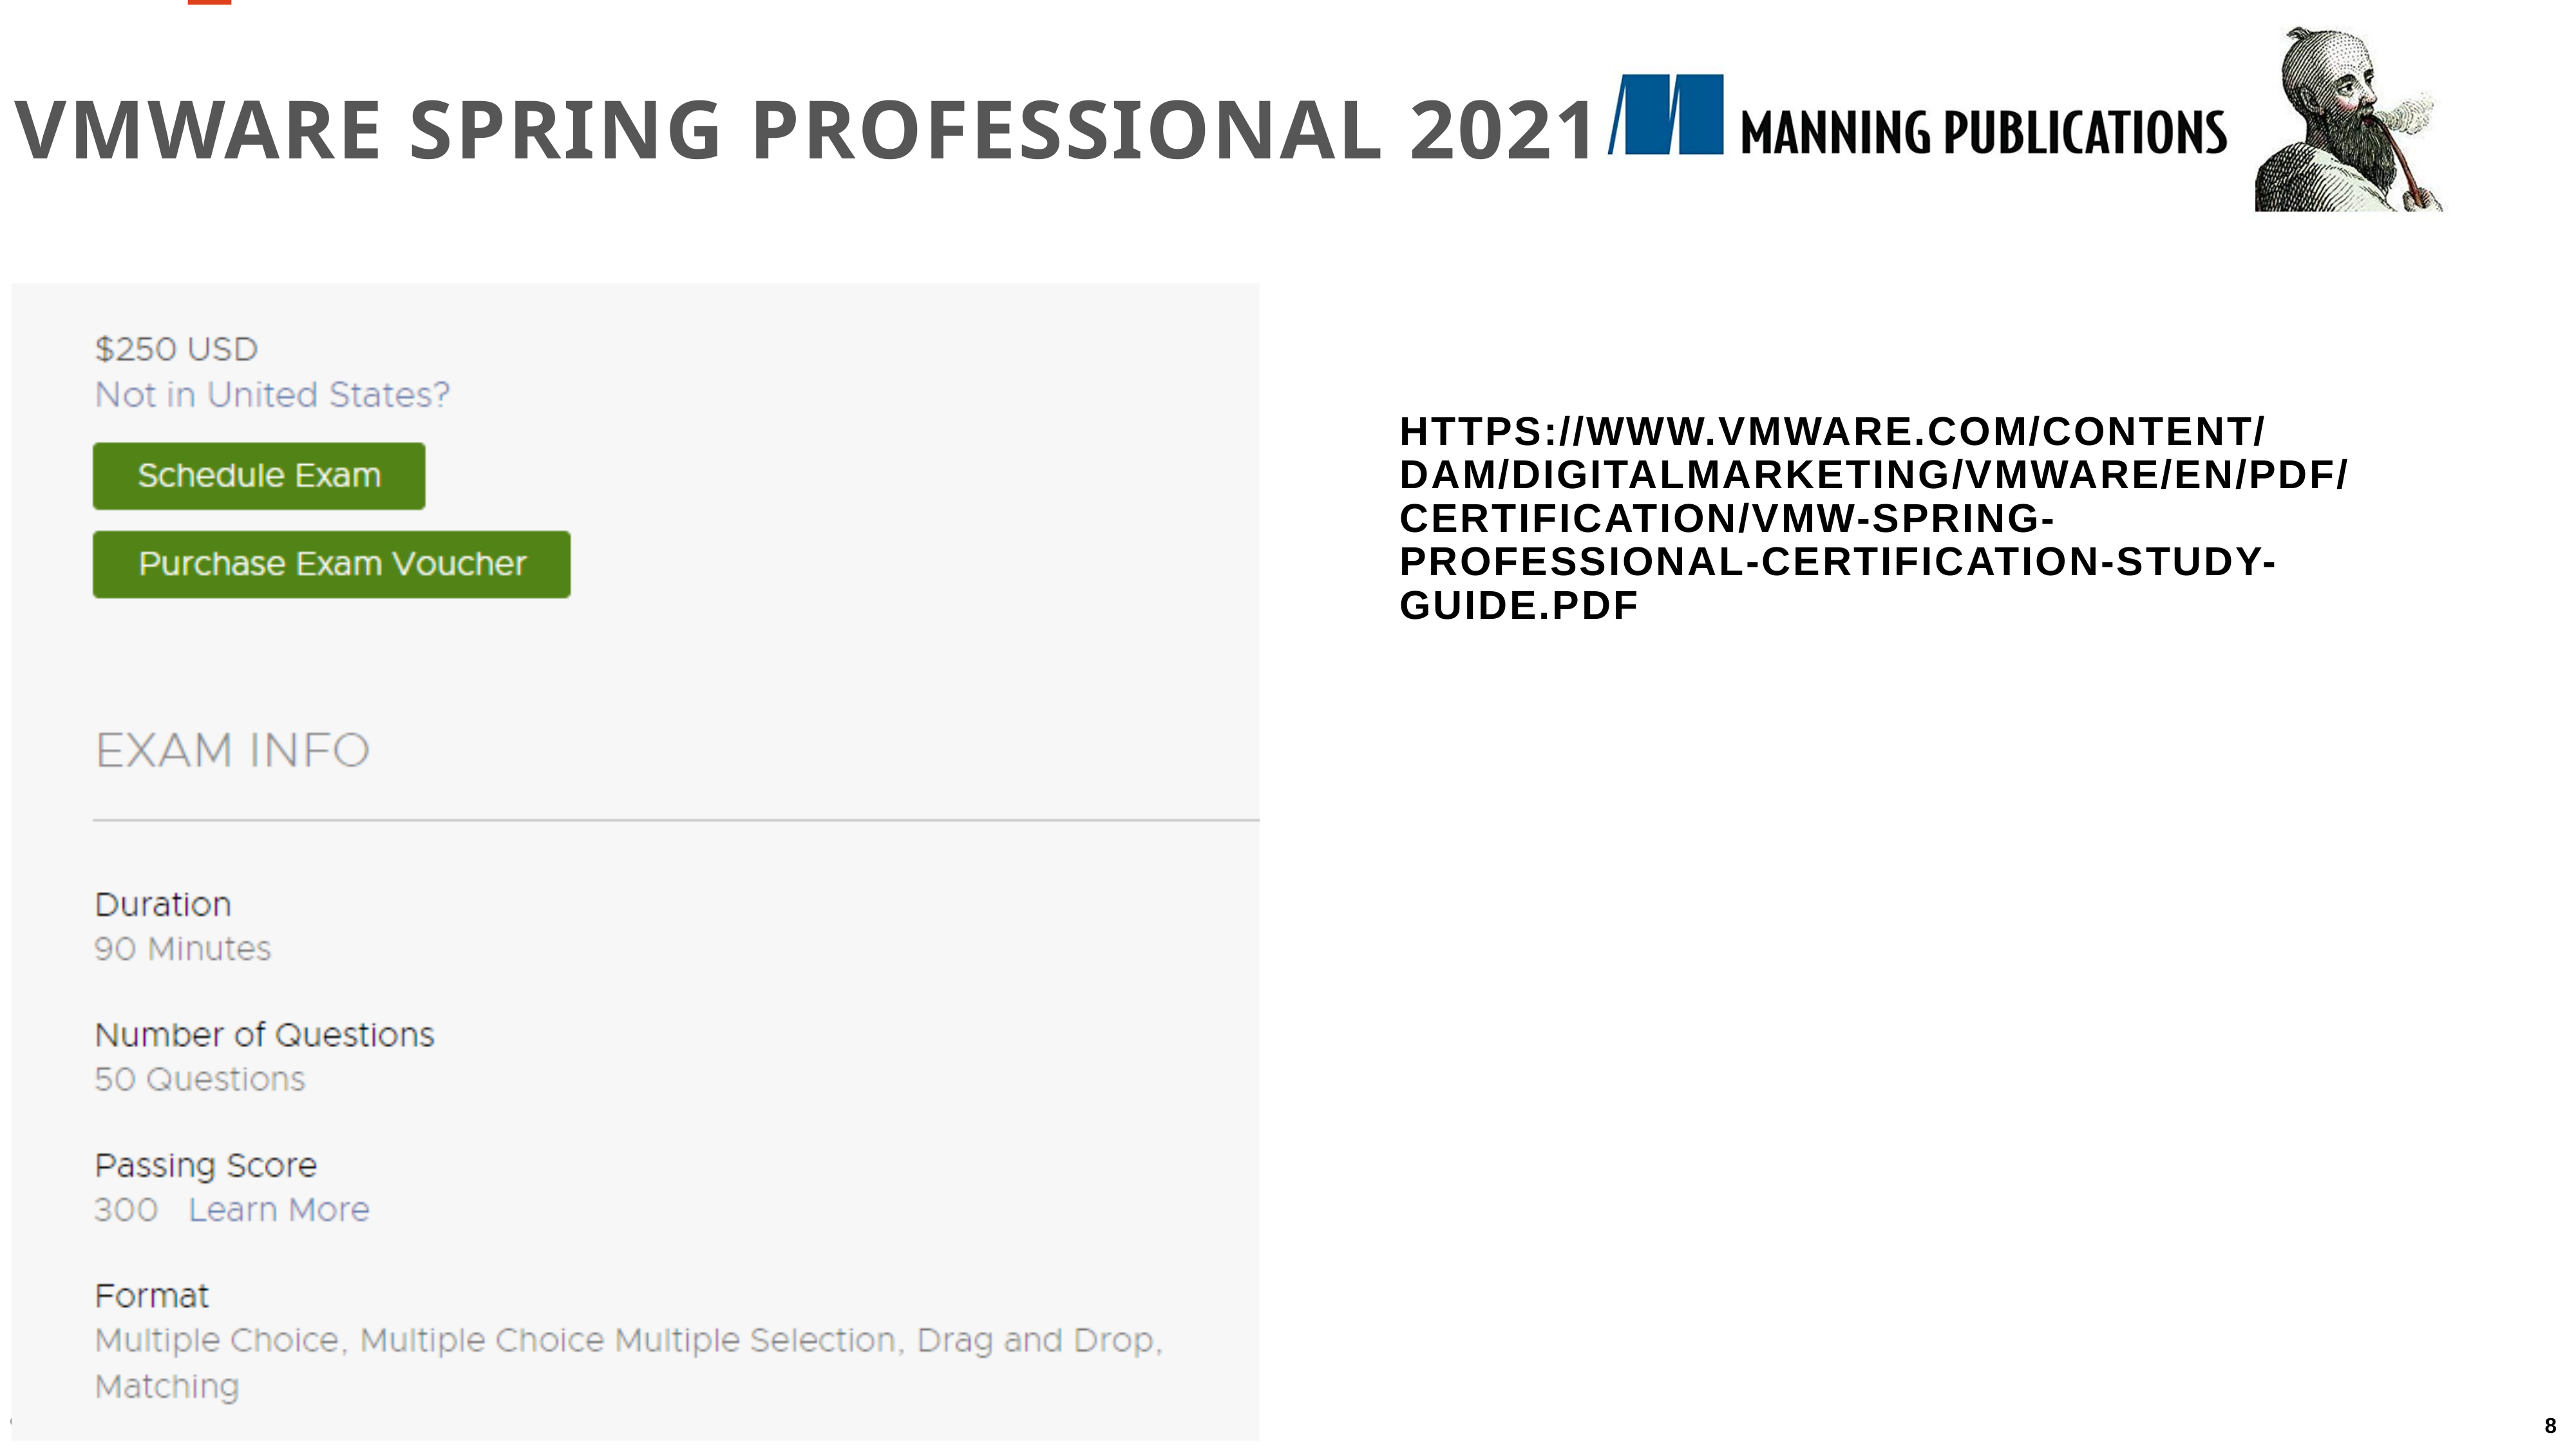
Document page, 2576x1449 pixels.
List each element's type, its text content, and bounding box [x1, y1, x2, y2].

text_box VMware Spring Professional 2021 [6, 81, 1470, 184]
slide_number 8 [2523, 1403, 2565, 1445]
picture [1470, 0, 2576, 228]
picture [11, 283, 1260, 1441]
text_box https://www.vmware.com/content/dam/digitalmarketing/vmware/en/pdf/certification/vmw-spring-professional-certification-study-guide.pdf [1390, 406, 2418, 632]
